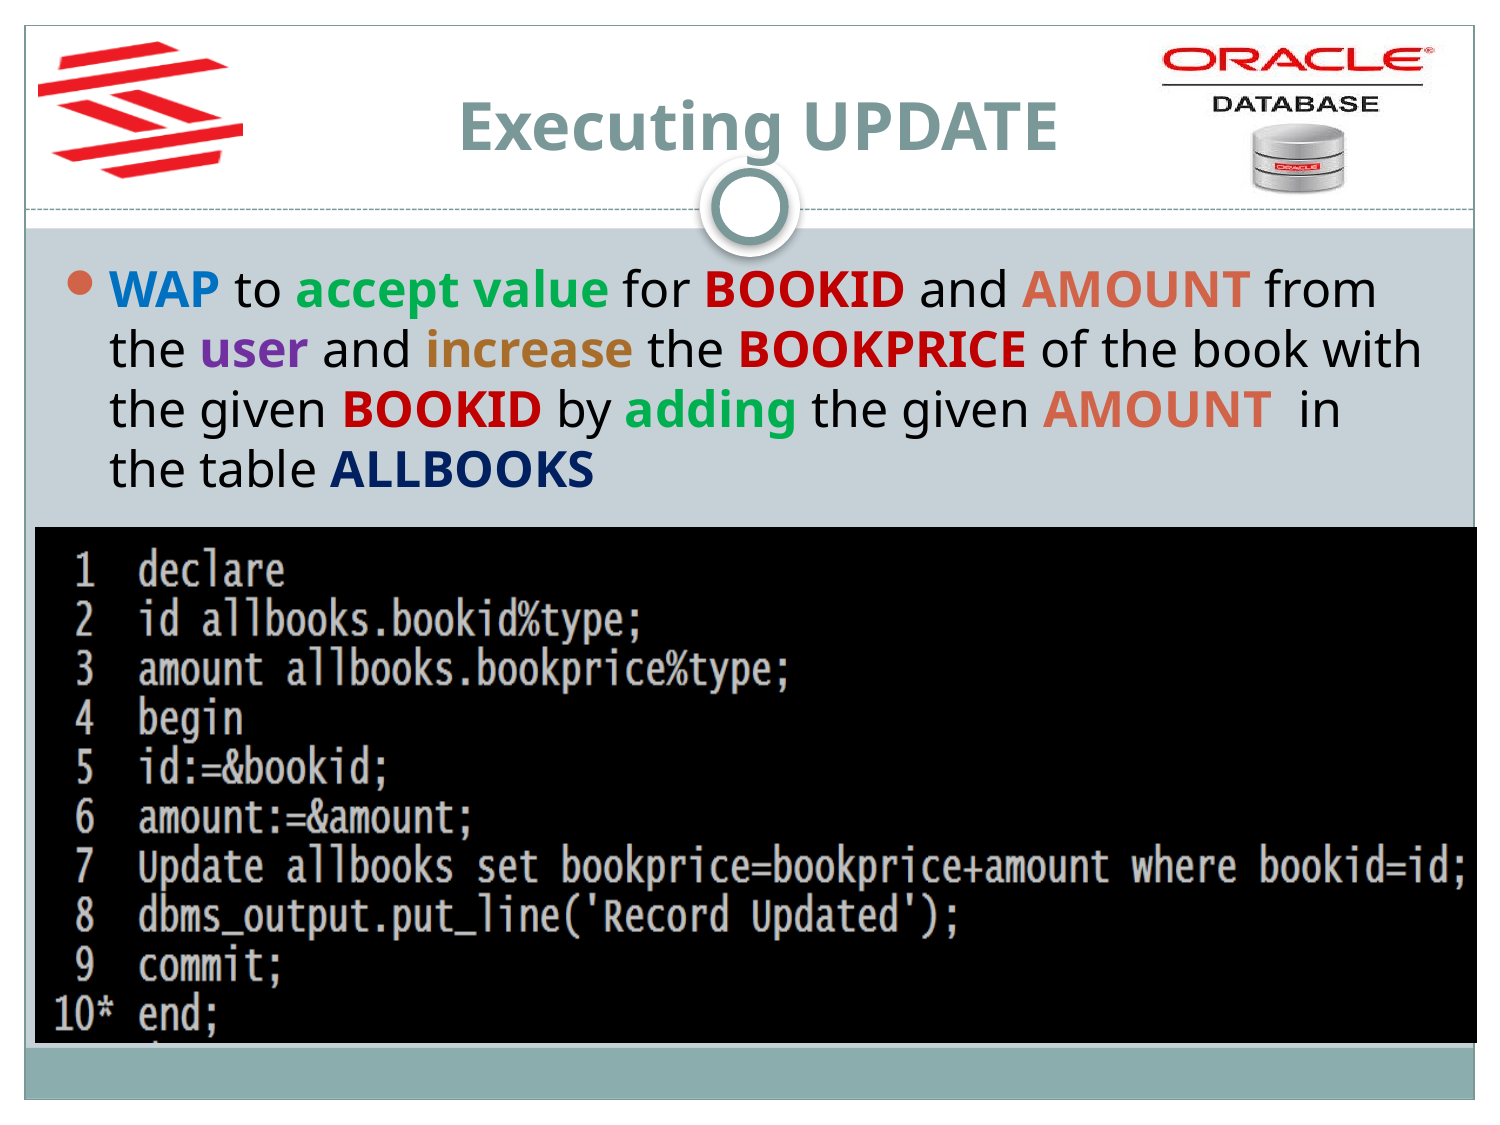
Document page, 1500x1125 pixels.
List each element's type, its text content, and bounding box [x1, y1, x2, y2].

picture [37, 40, 243, 185]
title Executing UPDATE [248, 46, 1141, 172]
picture [34, 527, 1477, 1044]
picture [1148, 34, 1453, 200]
list WAP to accept value for BOOKID and AMOUNT from the user and increase the BOOKPRICE of the book with the given BOOKID by adding the given AMOUNT in the table ALLBOOKS [49, 250, 1445, 524]
